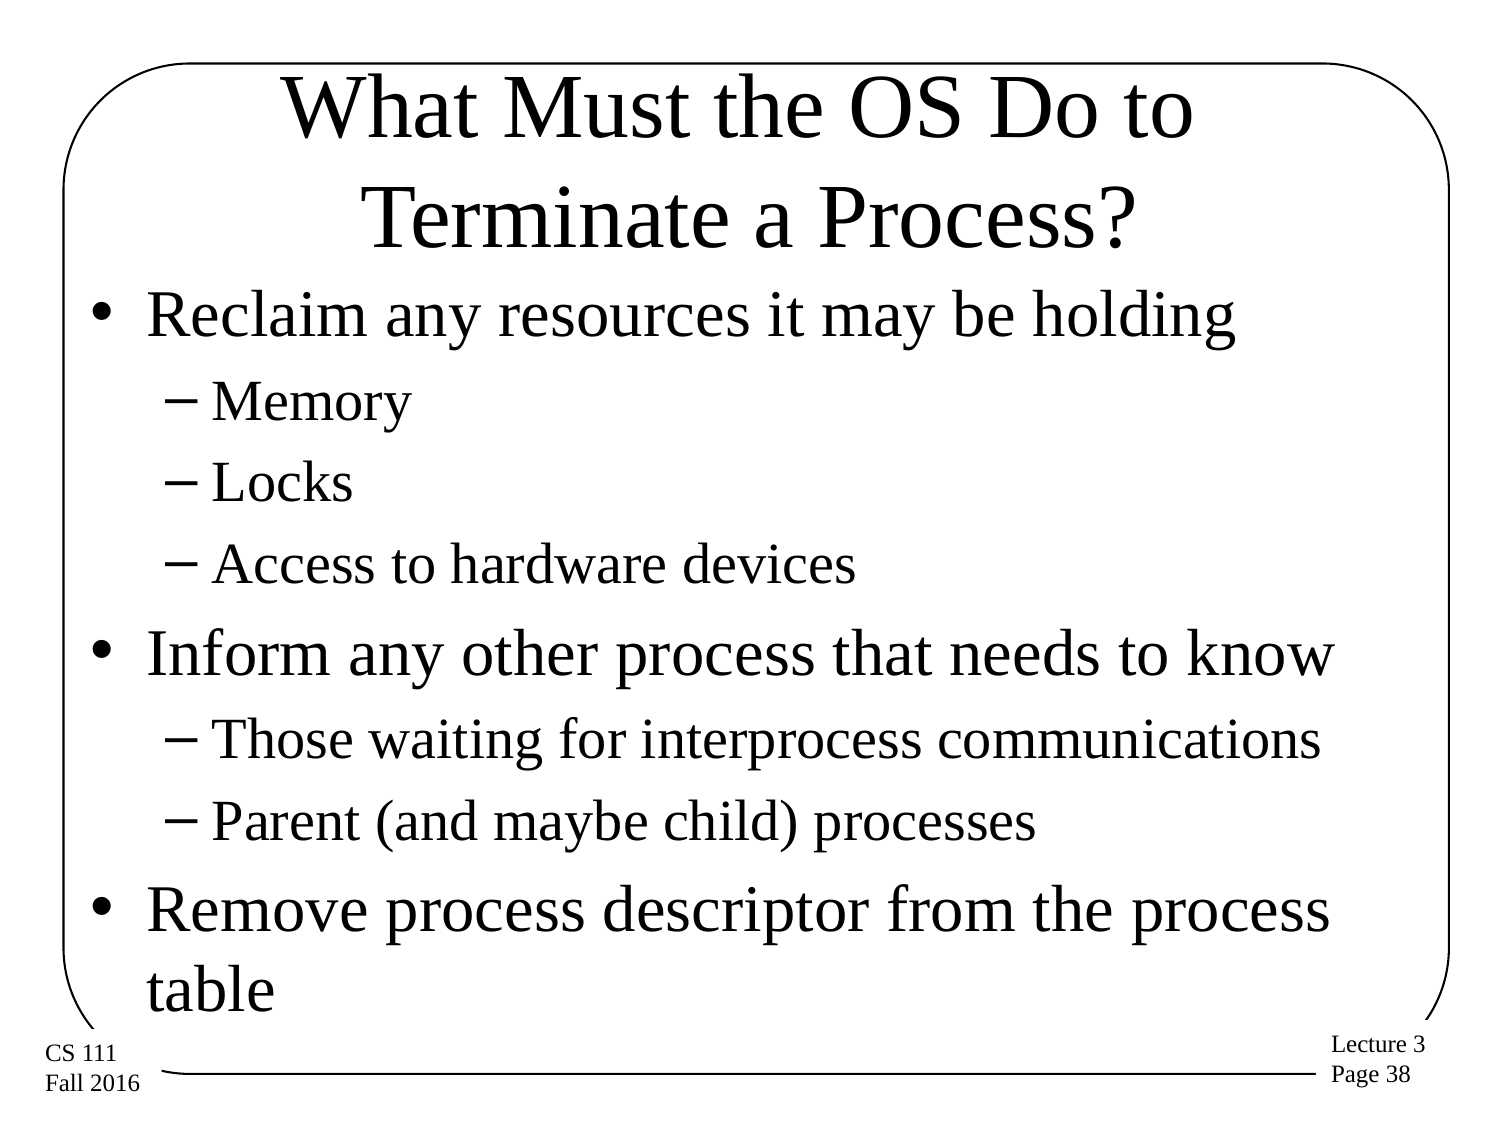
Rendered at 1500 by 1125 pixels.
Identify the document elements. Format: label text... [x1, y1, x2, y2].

list Reclaim any resources it may be holding Memory Locks Access to hardware devices Inform any other process that needs to know Those waiting for interprocess communications Parent (and maybe child) processes Remove process descriptor from the process table [74, 262, 1426, 1006]
title What Must the OS Do to Terminate a Process? [74, 61, 1426, 250]
